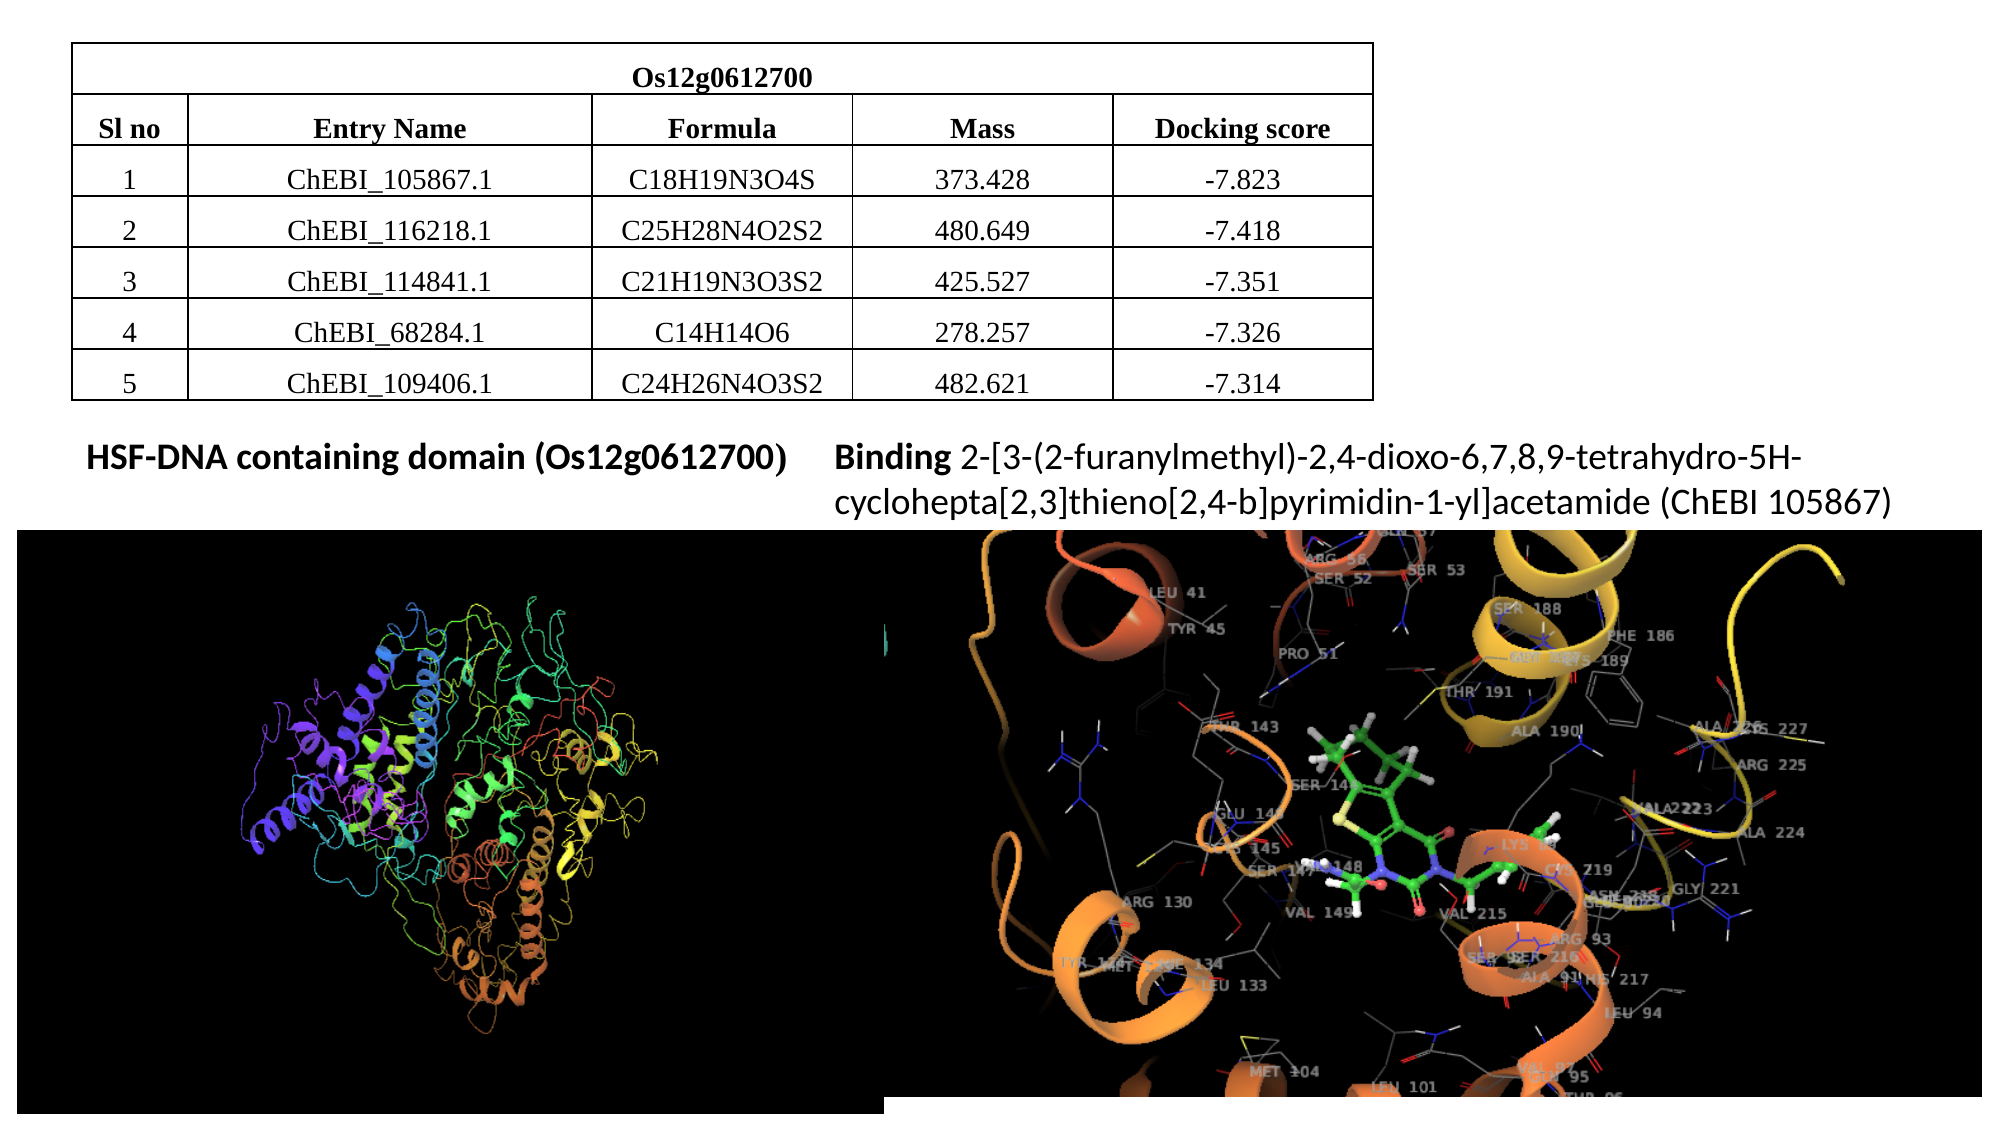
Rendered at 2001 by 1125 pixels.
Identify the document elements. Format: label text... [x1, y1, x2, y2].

table_cell Docking score [1114, 95, 1372, 144]
table_cell -7.823 [1114, 146, 1372, 195]
table_cell C24H26N4O3S2 [593, 350, 852, 399]
table_cell C18H19N3O4S [593, 146, 852, 195]
table_cell Sl no [73, 95, 187, 144]
table_cell -7.418 [1114, 197, 1372, 246]
table_cell 3 [73, 248, 187, 297]
table_cell C14H14O6 [593, 299, 852, 348]
table_cell -7.314 [1114, 350, 1372, 399]
table_cell 1 [73, 146, 187, 195]
table_cell -7.326 [1114, 299, 1372, 348]
table_cell 278.257 [853, 299, 1112, 348]
table_cell Entry Name [189, 95, 591, 144]
table_cell C21H19N3O3S2 [593, 248, 852, 297]
table_cell 480.649 [853, 197, 1112, 246]
table_cell 482.621 [853, 350, 1112, 399]
table_cell ChEBI_68284.1 [189, 299, 591, 348]
table_cell ChEBI_116218.1 [189, 197, 591, 246]
table_cell ChEBI_109406.1 [189, 350, 591, 399]
table_cell 373.428 [853, 146, 1112, 195]
table_cell -7.351 [1114, 248, 1372, 297]
table_cell 2 [73, 197, 187, 246]
table_cell 4 [73, 299, 187, 348]
text_box HSF-DNA containing domain (Os12g0612700) [71, 424, 819, 485]
table_cell ChEBI_105867.1 [189, 146, 591, 195]
table_cell Formula [593, 95, 852, 144]
picture [17, 530, 1982, 1114]
table_cell ChEBI_114841.1 [189, 248, 591, 297]
table_cell C25H28N4O2S2 [593, 197, 852, 246]
table_cell 425.527 [853, 248, 1112, 297]
table_cell 5 [73, 350, 187, 399]
text_box Binding 2-[3-(2-furanylmethyl)-2,4-dioxo-6,7,8,9-tetrahydro-5H-cyclohepta[2,3]thieno[2,4-b]pyrimidin-1-yl]acetamide (ChEBI 105867) [819, 424, 2000, 530]
table_cell Mass [853, 95, 1112, 144]
table_header Os12g0612700 [73, 44, 1372, 93]
